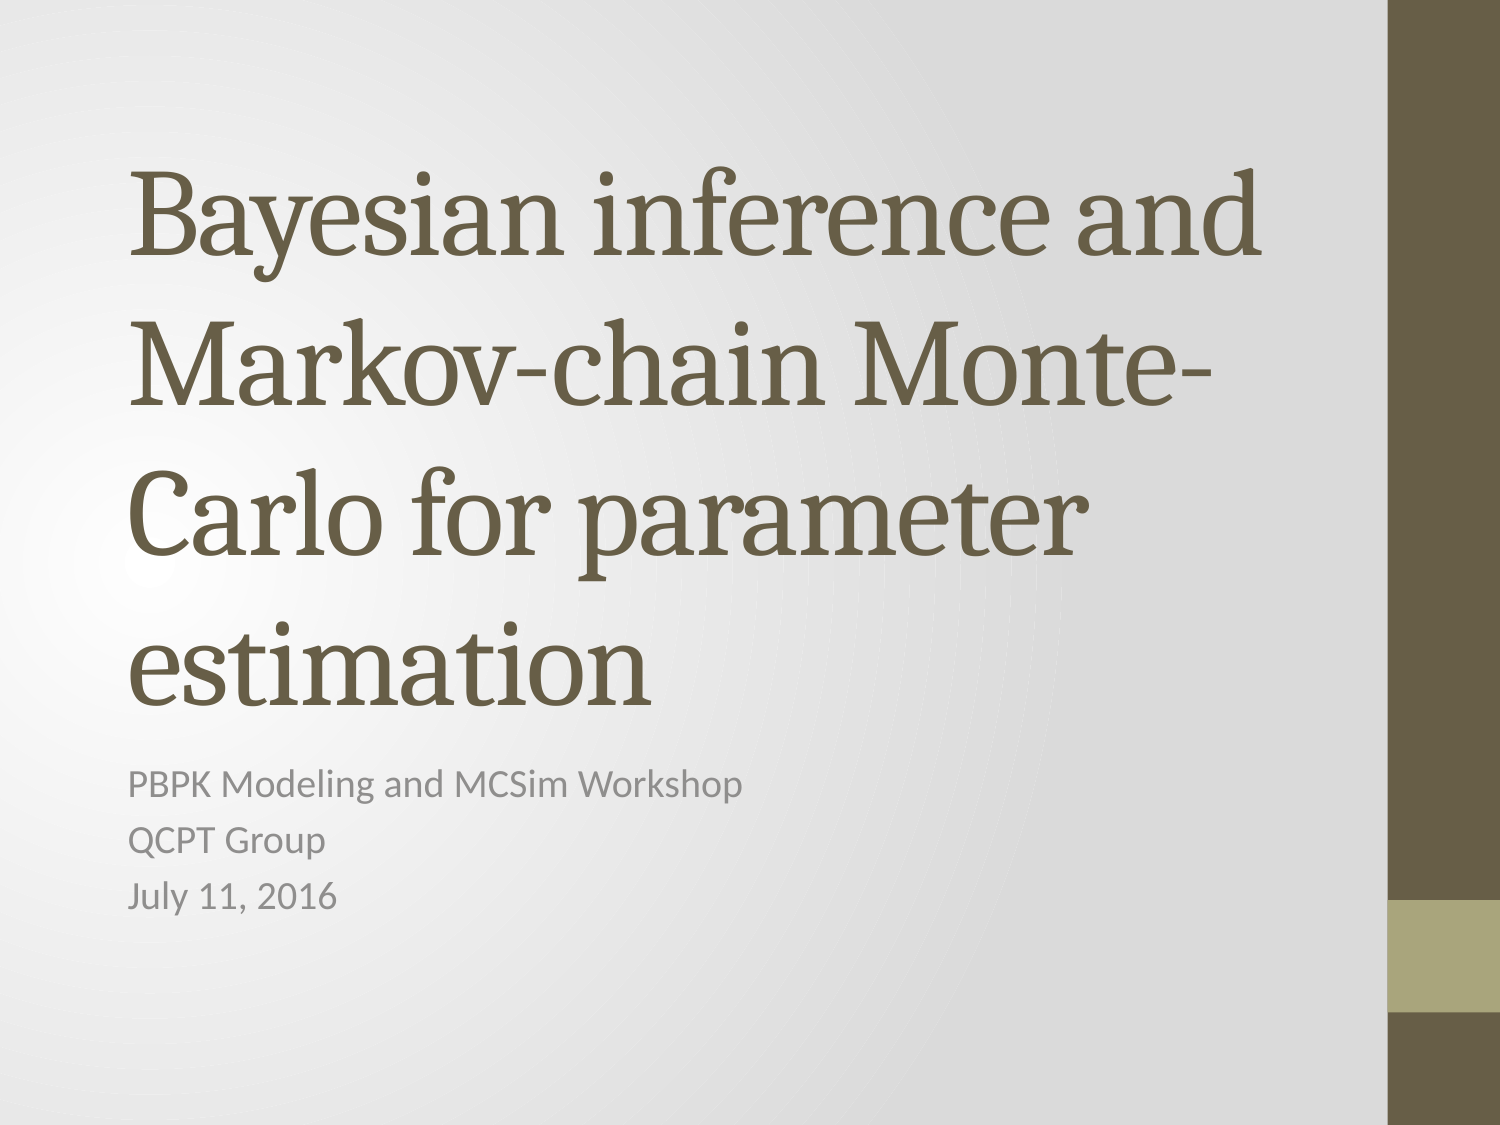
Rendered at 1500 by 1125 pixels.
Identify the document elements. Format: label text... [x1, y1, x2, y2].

title Bayesian inference and Markov-chain Monte-Carlo for parameter estimation [112, 312, 1350, 738]
subtitle PBPK Modeling and MCSim Workshop QCPT Group July 11, 2016 [112, 750, 1173, 925]
